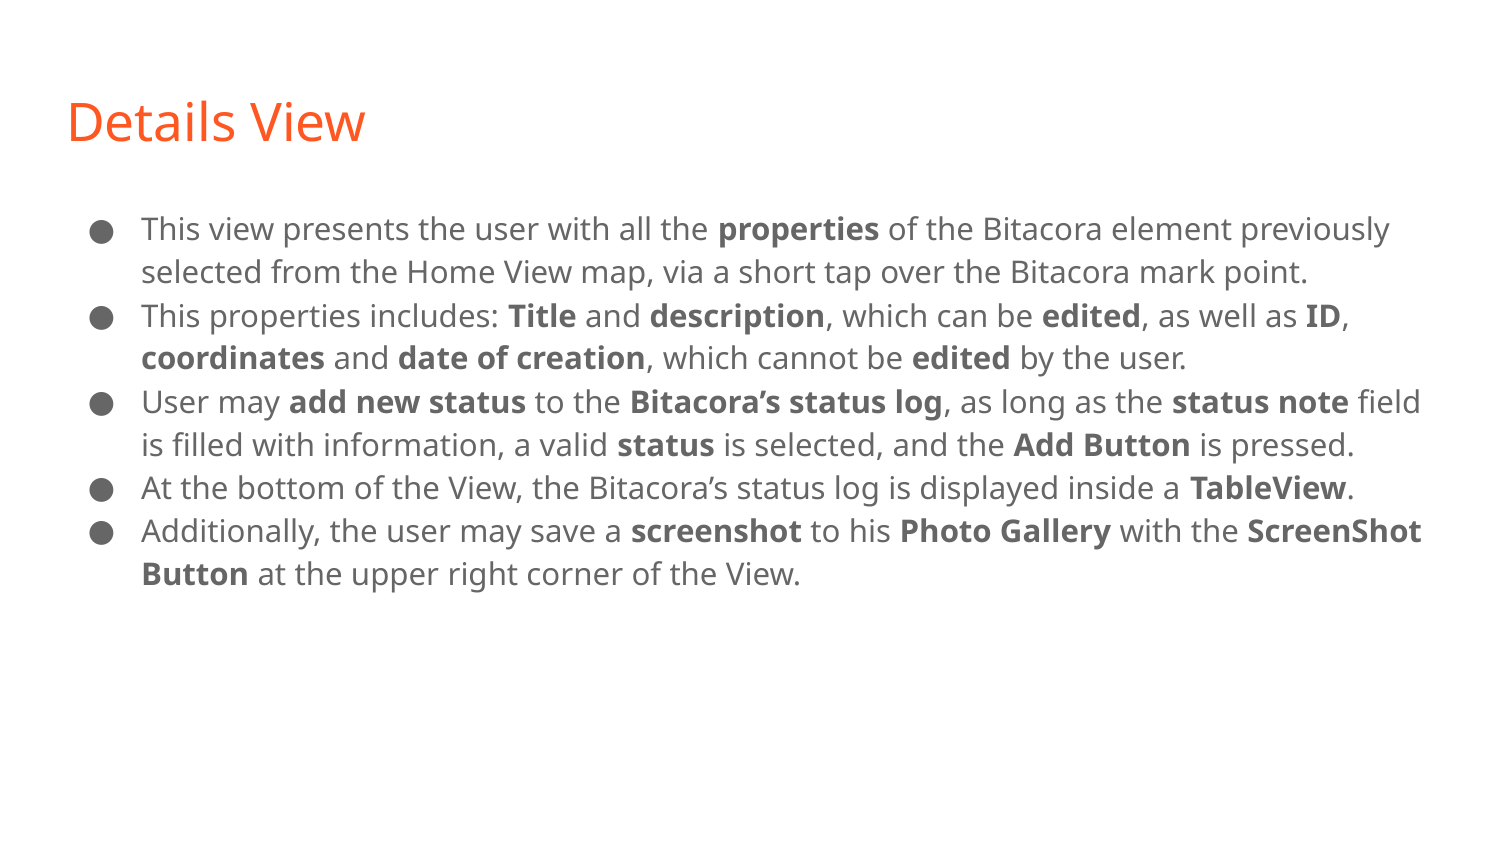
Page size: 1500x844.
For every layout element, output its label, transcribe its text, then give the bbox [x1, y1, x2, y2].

title Details View [51, 72, 1449, 167]
list This view presents the user with all the properties of the Bitacora element previously selected from the Home View map, via a short tap over the Bitacora mark point. This properties includes: Title and description, which can be edited, as well as ID, coordinates and date of creation, which cannot be edited by the user. User may add new status to the Bitacora’s status log, as long as the status note field is filled with information, a valid status is selected, and the Add Button is pressed. At the bottom of the View, the Bitacora’s status log is displayed inside a TableView. Additionally, the user may save a screenshot to his Photo Gallery with the ScreenShot Button at the upper right corner of the View. [51, 189, 1449, 750]
